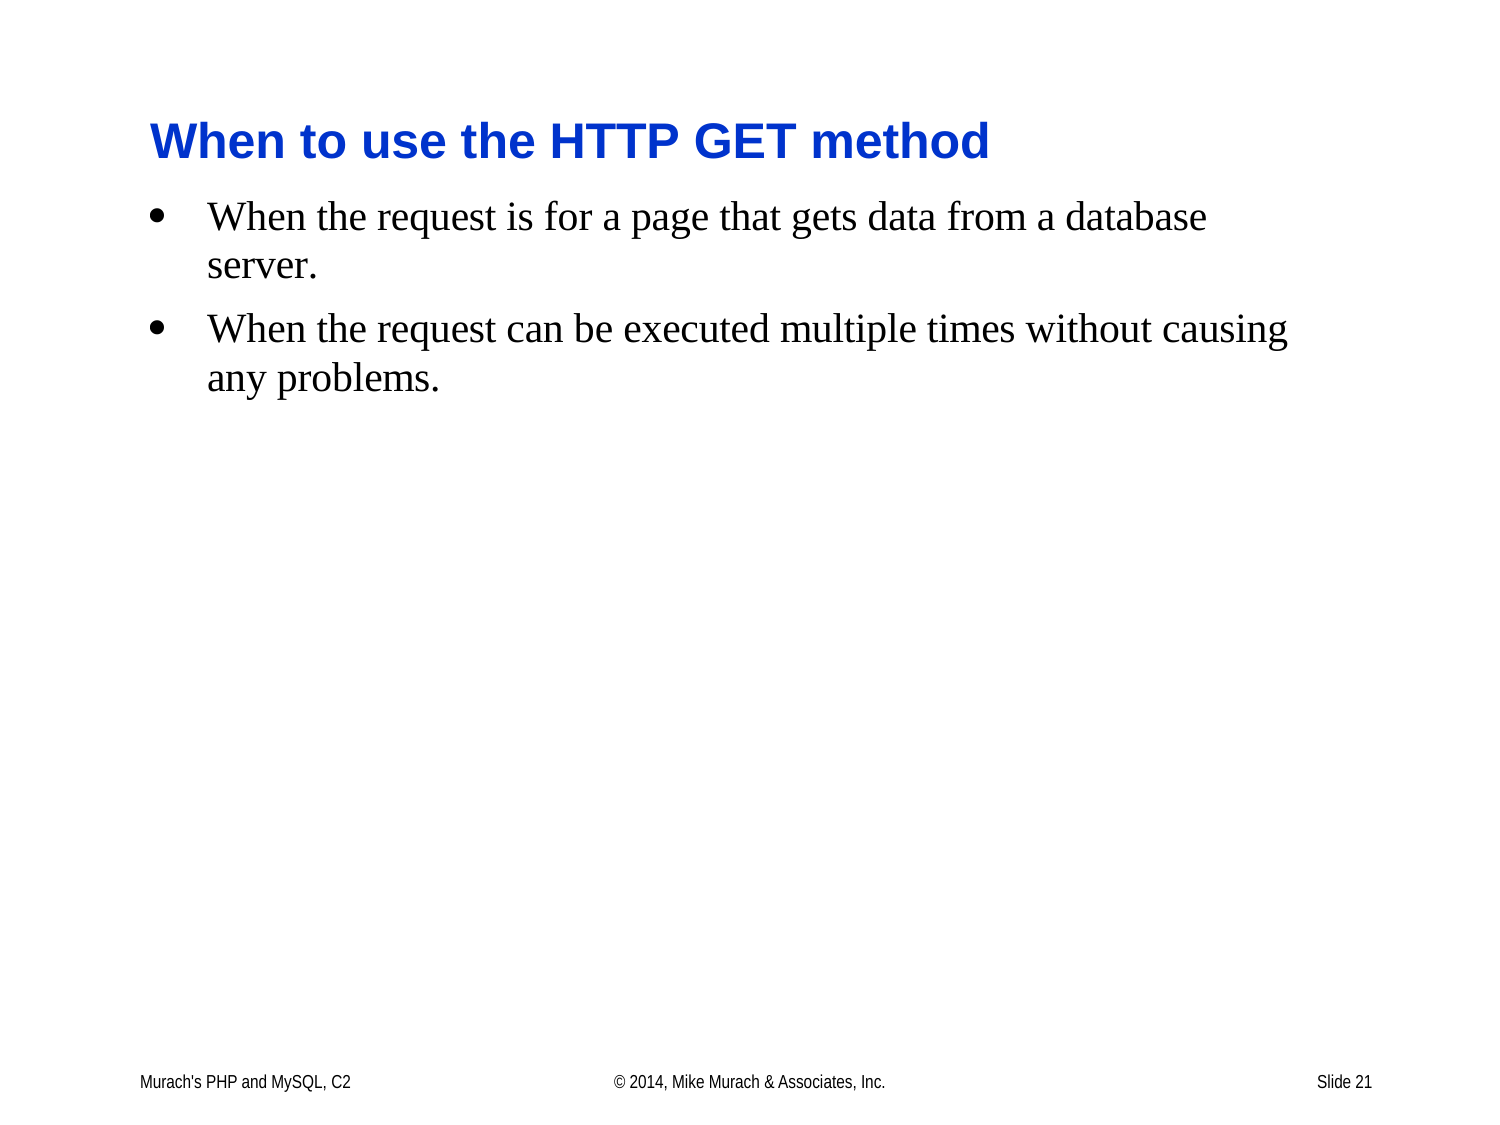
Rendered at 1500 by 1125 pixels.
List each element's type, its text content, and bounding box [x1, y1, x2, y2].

footer © 2014, Mike Murach & Associates, Inc. [474, 1025, 1025, 1100]
slide_number Murach's PHP and MySQL, C2 [125, 1025, 450, 1100]
slide_number Slide 21 [1074, 1025, 1388, 1100]
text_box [149, 112, 1128, 183]
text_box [149, 187, 1368, 526]
